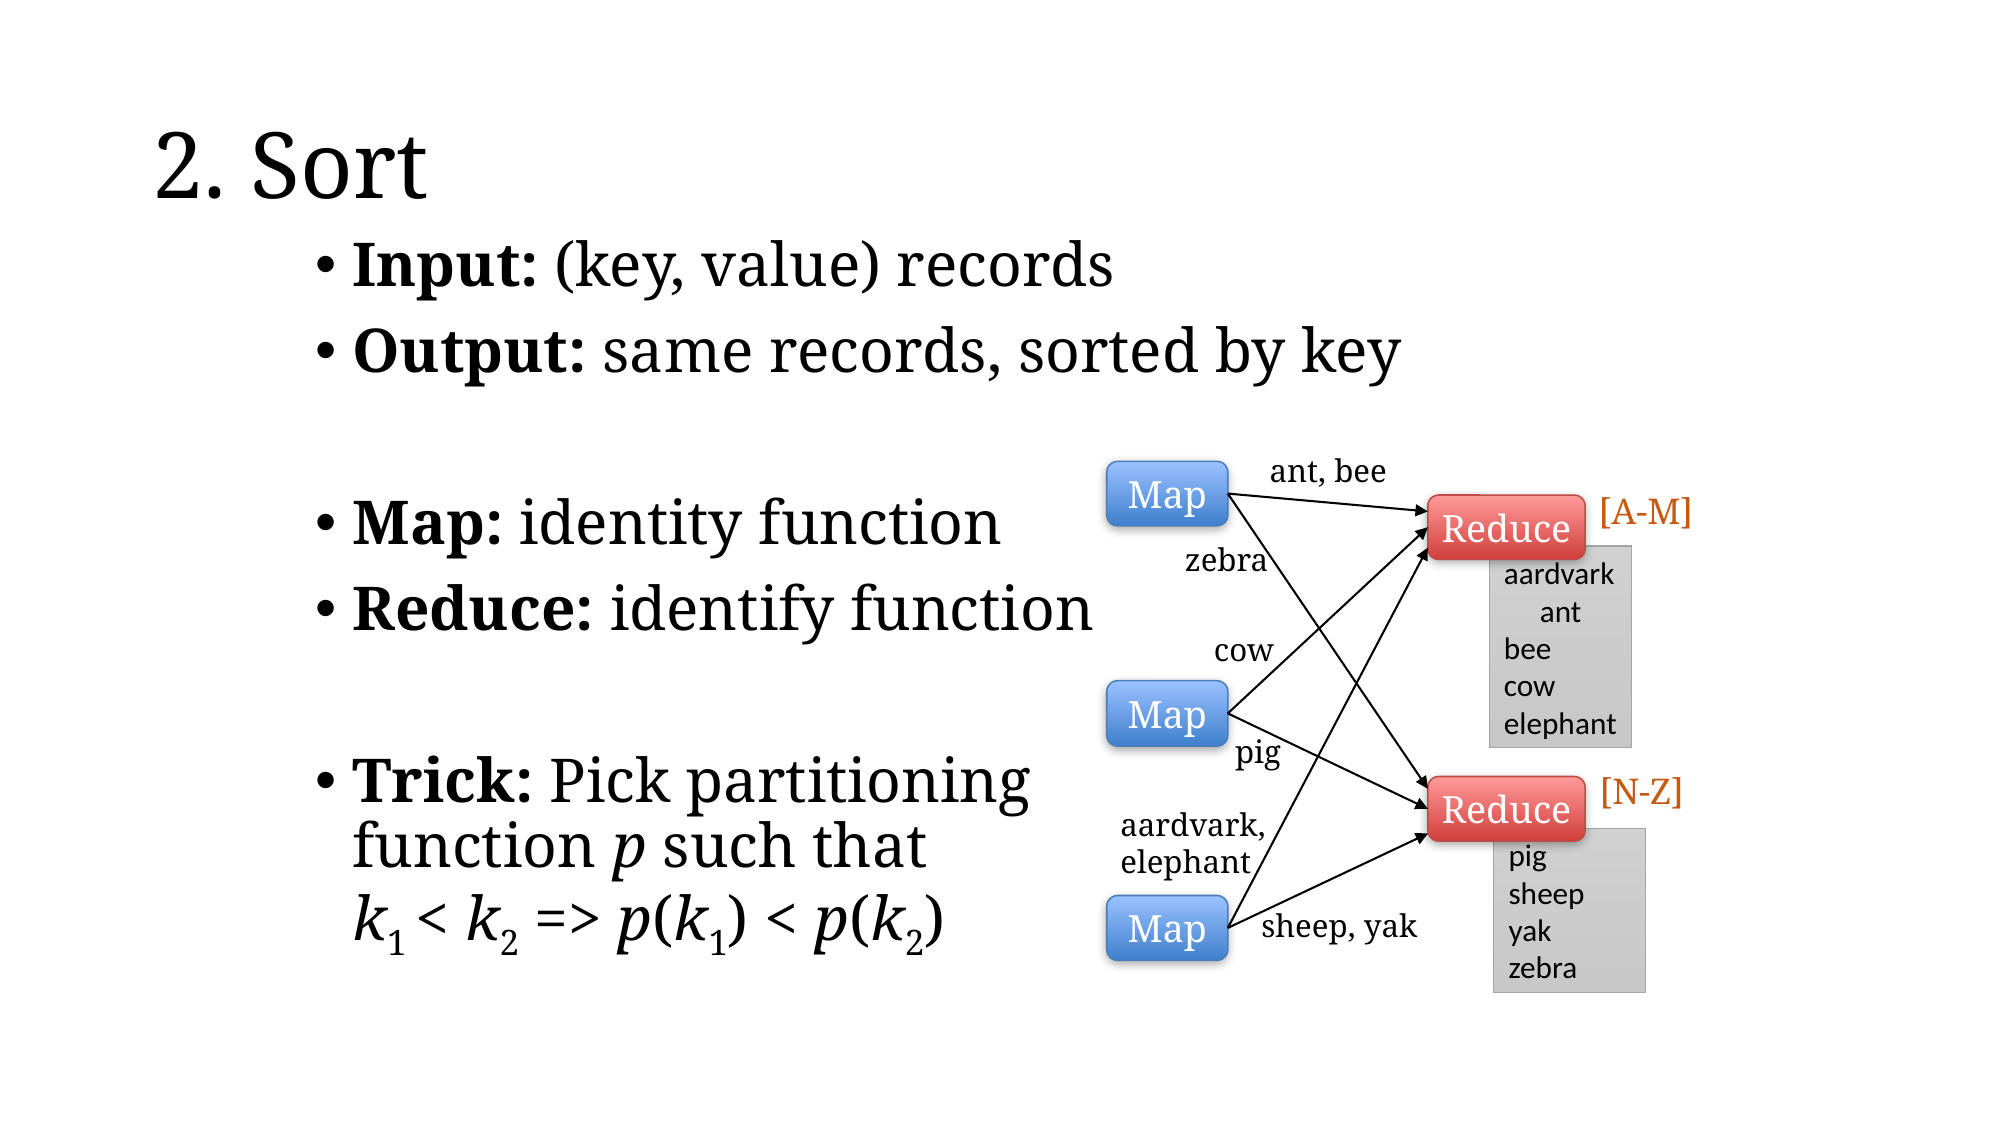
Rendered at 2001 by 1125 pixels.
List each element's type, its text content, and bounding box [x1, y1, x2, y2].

list Input: (key, value) records Output: same records, sorted by key Map: identity function Reduce: identify function Trick: Pick partitioning function p such that k1 < k2 => p(k1) < p(k2) [300, 226, 1500, 1040]
title 2. Sort [137, 59, 1863, 278]
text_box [1106, 444, 1710, 995]
